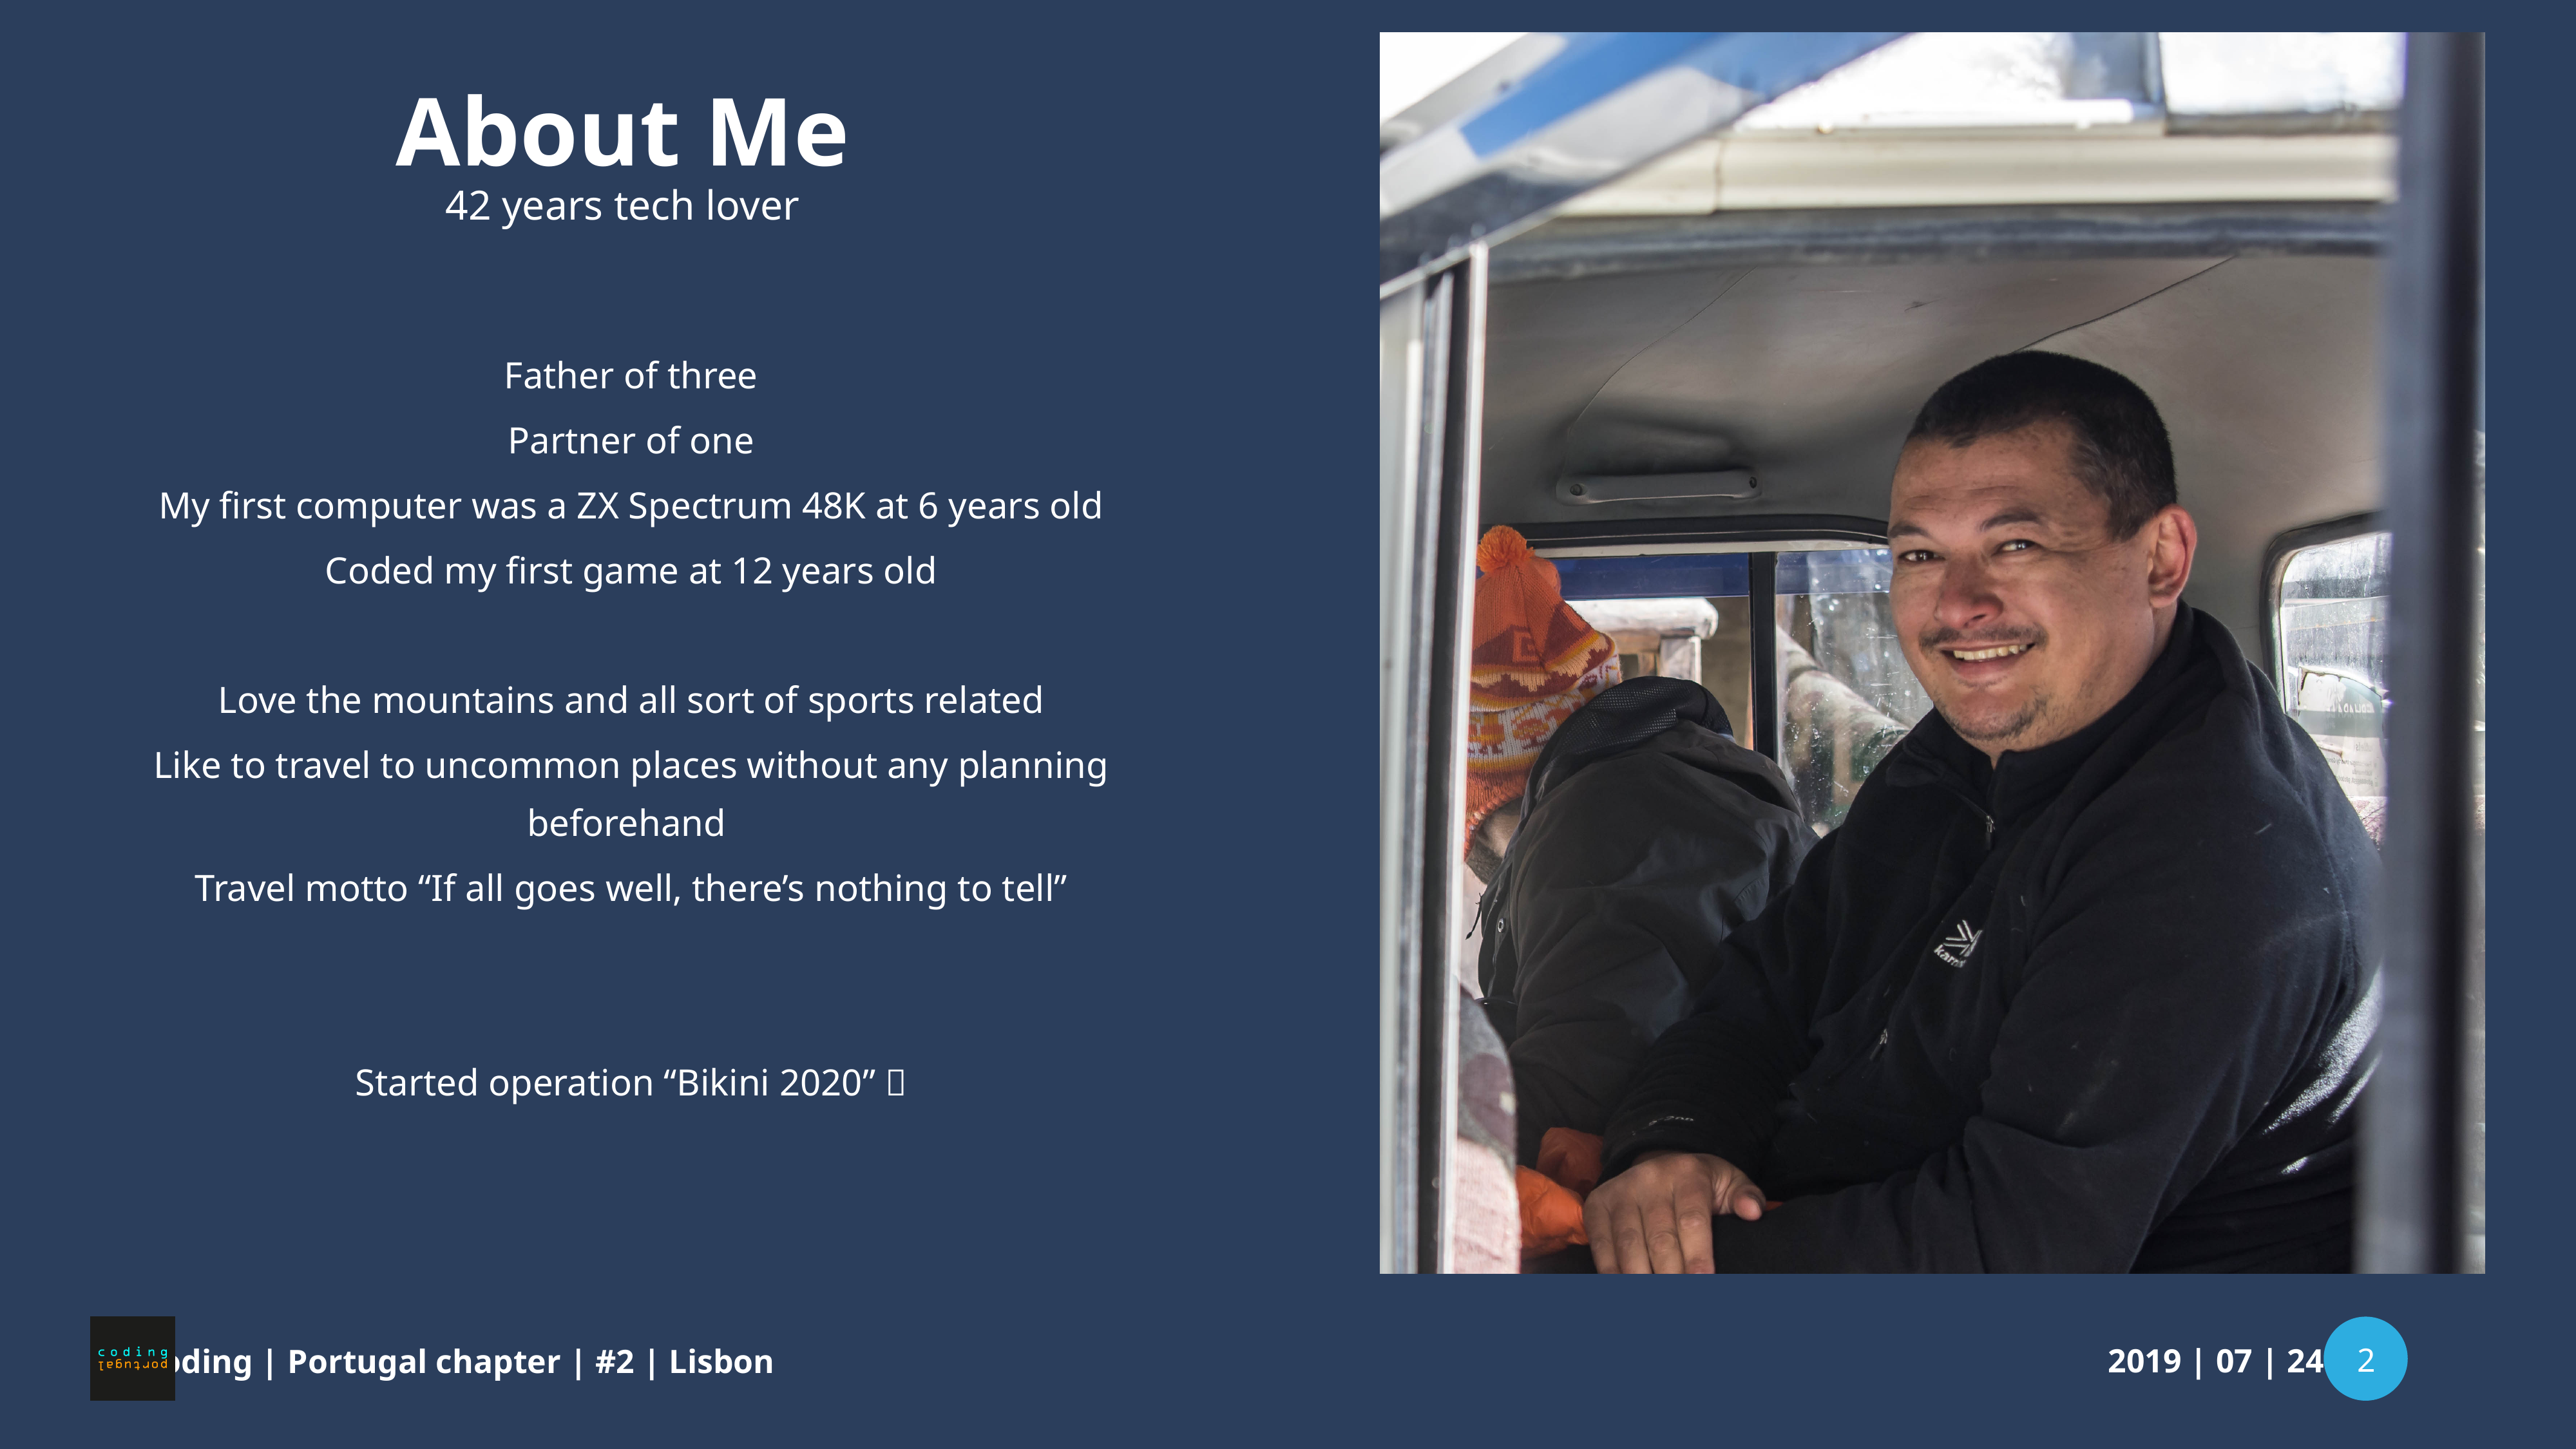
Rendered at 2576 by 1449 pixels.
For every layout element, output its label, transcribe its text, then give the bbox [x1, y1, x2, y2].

picture [90, 1316, 175, 1401]
text_box 42 years tech lover [435, 175, 810, 233]
text_box About Me [386, 45, 859, 189]
text_box Father of three Partner of one My first computer was a ZX Spectrum 48K at 6 years old Coded my first game at 12 years old Love the mountains and all sort of sports related Like to travel to uncommon places without any planning beforehand Travel motto “If all goes well, there’s nothing to tell” Started operation “Bikini 2020”  [66, 327, 1196, 1115]
picture [1380, 32, 2485, 1274]
